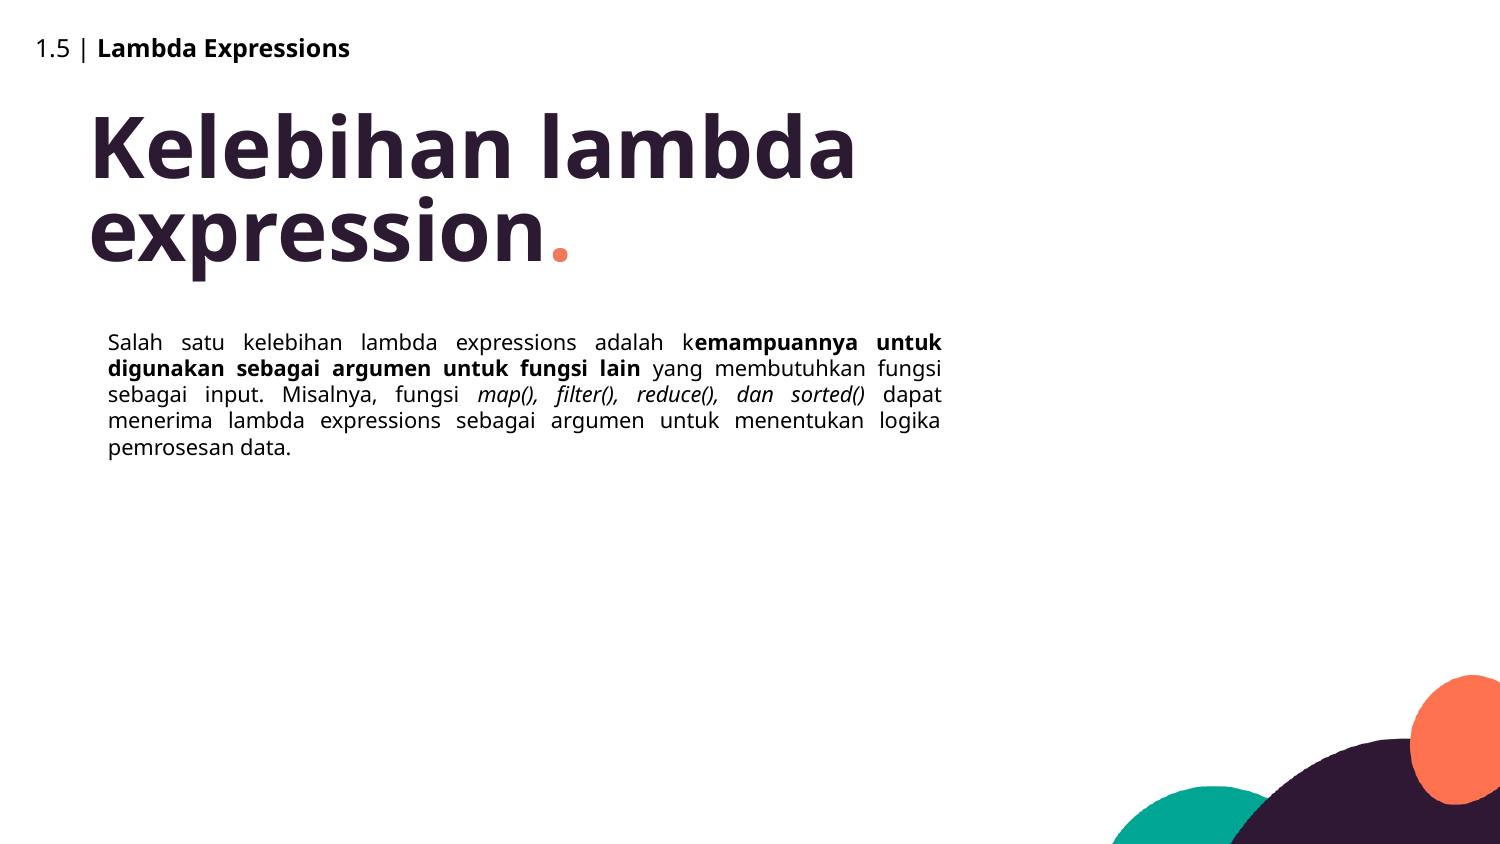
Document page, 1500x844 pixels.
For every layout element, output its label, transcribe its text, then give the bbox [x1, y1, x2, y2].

picture [0, 0, 1500, 844]
text_box Kelebihan lambda expression. [73, 77, 1214, 314]
text_box Salah satu kelebihan lambda expressions adalah kemampuannya untuk digunakan sebagai argumen untuk fungsi lain yang membutuhkan fungsi sebagai input. Misalnya, fungsi map(), filter(), reduce(), dan sorted() dapat menerima lambda expressions sebagai argumen untuk menentukan logika pemrosesan data. [92, 313, 958, 475]
text_box 1.5 | Lambda Expressions [20, 10, 704, 86]
